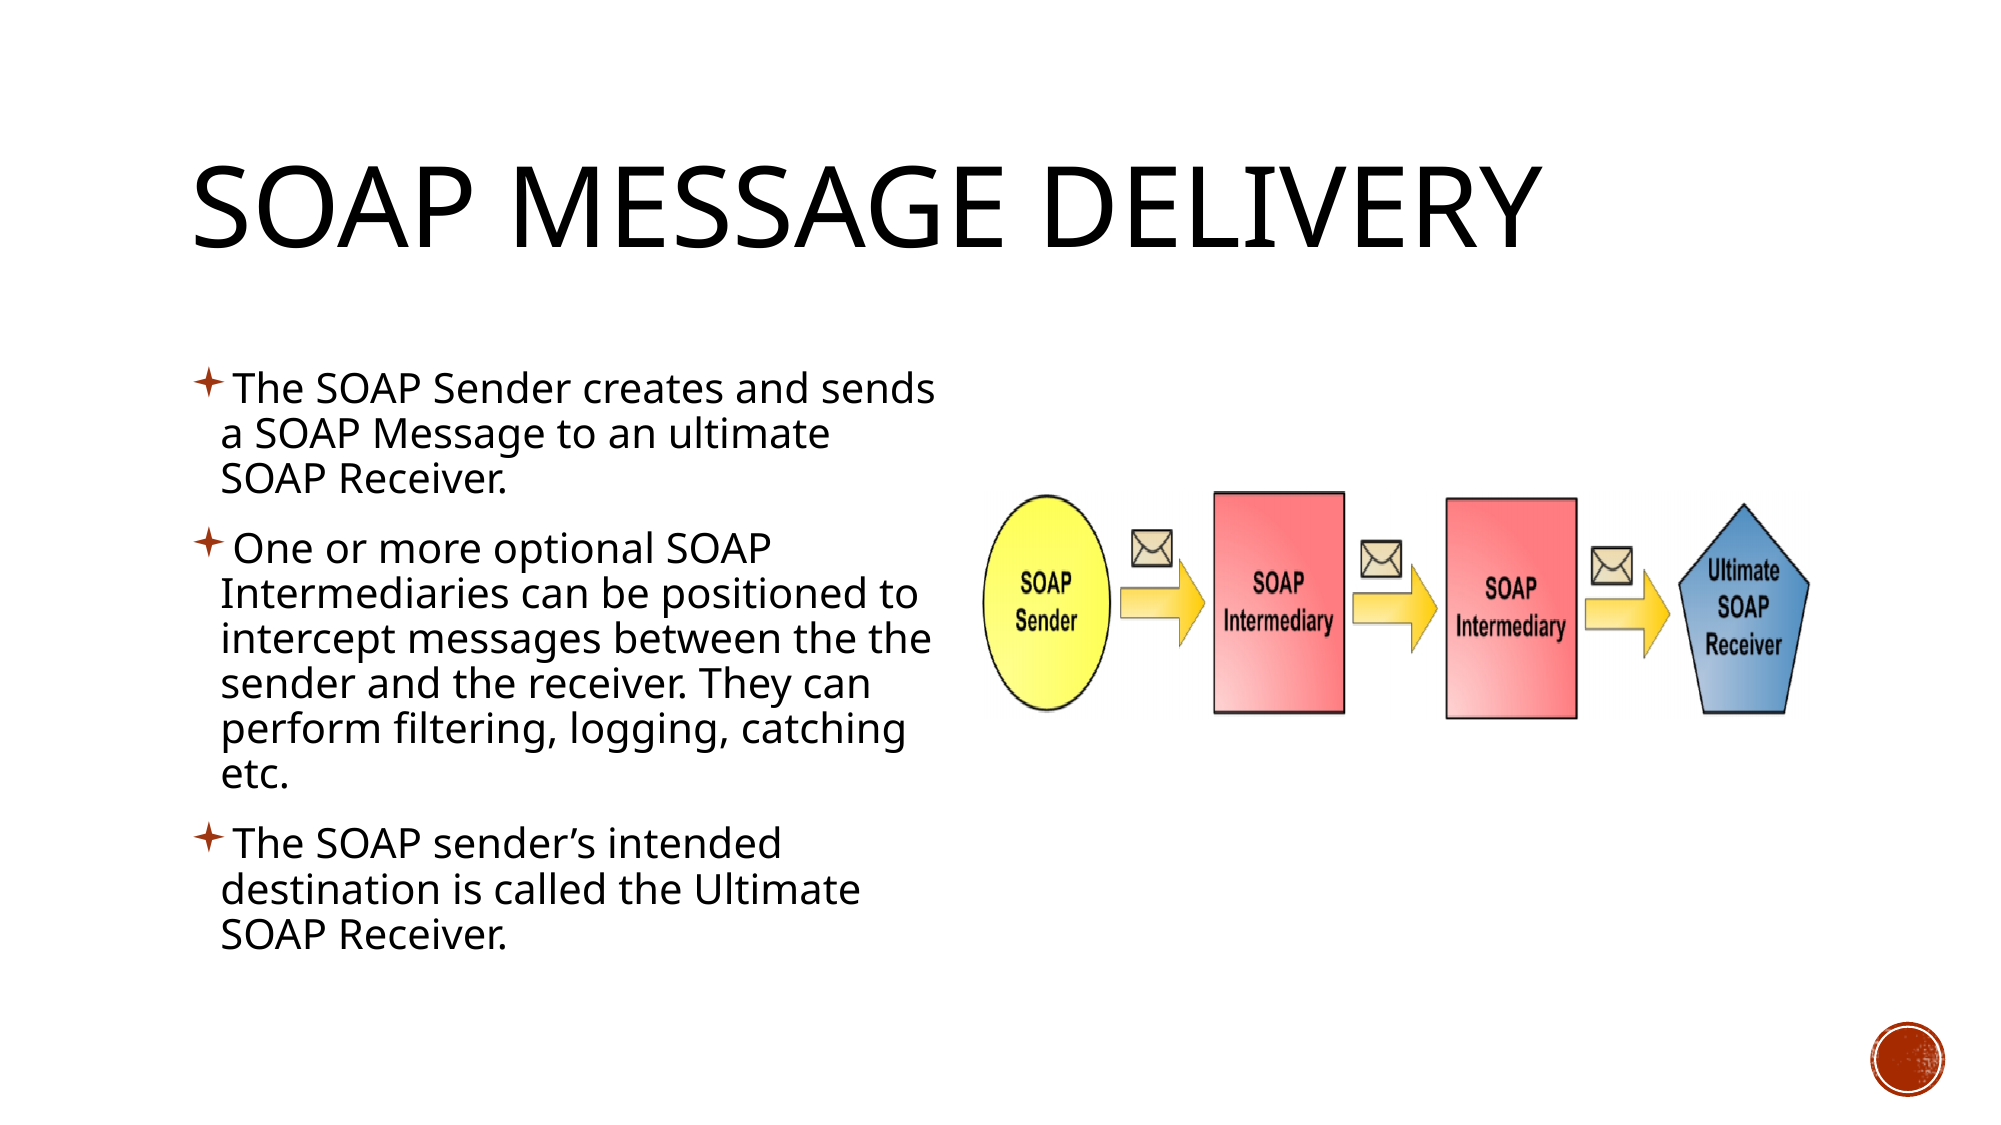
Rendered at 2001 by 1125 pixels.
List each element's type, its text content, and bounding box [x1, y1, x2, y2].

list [983, 465, 1822, 770]
title SOAP MESSAGE DELIVERY [175, 79, 1826, 344]
list The SOAP Sender creates and sends a SOAP Message to an ultimate SOAP Receiver. One or more optional SOAP Intermediaries can be positioned to intercept messages between the the sender and the receiver. They can perform filtering, logging, catching etc. The SOAP sender’s intended destination is called the Ultimate SOAP Receiver. [175, 360, 956, 1013]
